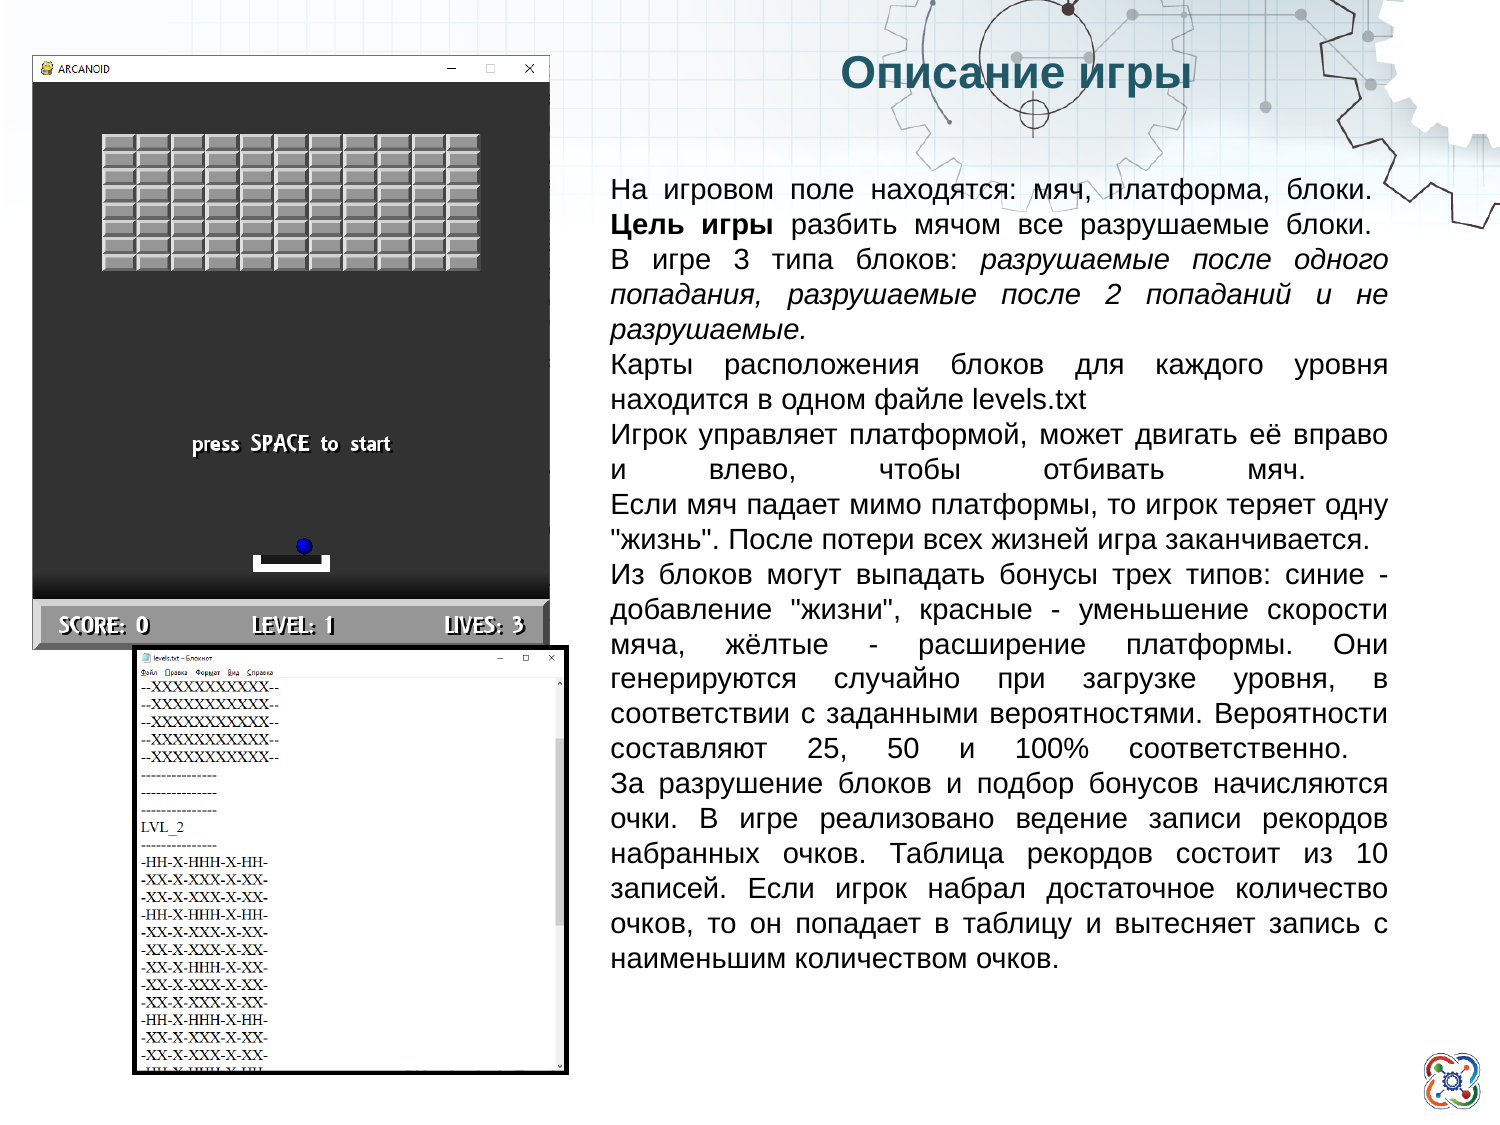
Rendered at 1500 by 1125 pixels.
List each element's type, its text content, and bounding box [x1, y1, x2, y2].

title Описание игры [608, 42, 1425, 147]
picture [1411, 1041, 1484, 1125]
picture [0, 0, 1500, 1071]
text_box На игровом поле находятся: мяч, платформа, блоки. Цель игры разбить мячом все разрушаемые блоки. В игре 3 типа блоков: разрушаемые после одного попадания, разрушаемые после 2 попаданий и не разрушаемые. Карты расположения блоков для каждого уровня находится в одном файле levels.txt Игрок управляет платформой, может двигать её вправо и влево, чтобы отбивать мяч. Если мяч падает мимо платформы, то игрок теряет одну "жизнь". После потери всех жизней игра заканчивается. Из блоков могут выпадать бонусы трех типов: синие - добавление "жизни", красные - уменьшение скорости мяча, жёлтые - расширение платформы. Они генерируются случайно при загрузке уровня, в соответствии с заданными вероятностями. Вероятности составляют 25, 50 и 100% соответственно. За разрушение блоков и подбор бонусов начисляются очки. В игре реализовано ведение записи рекордов набранных очков. Таблица рекордов состоит из 10 записей. Если игрок набрал достаточное количество очков, то он попадает в таблицу и вытесняет запись с наименьшим количеством очков. [595, 128, 1405, 982]
